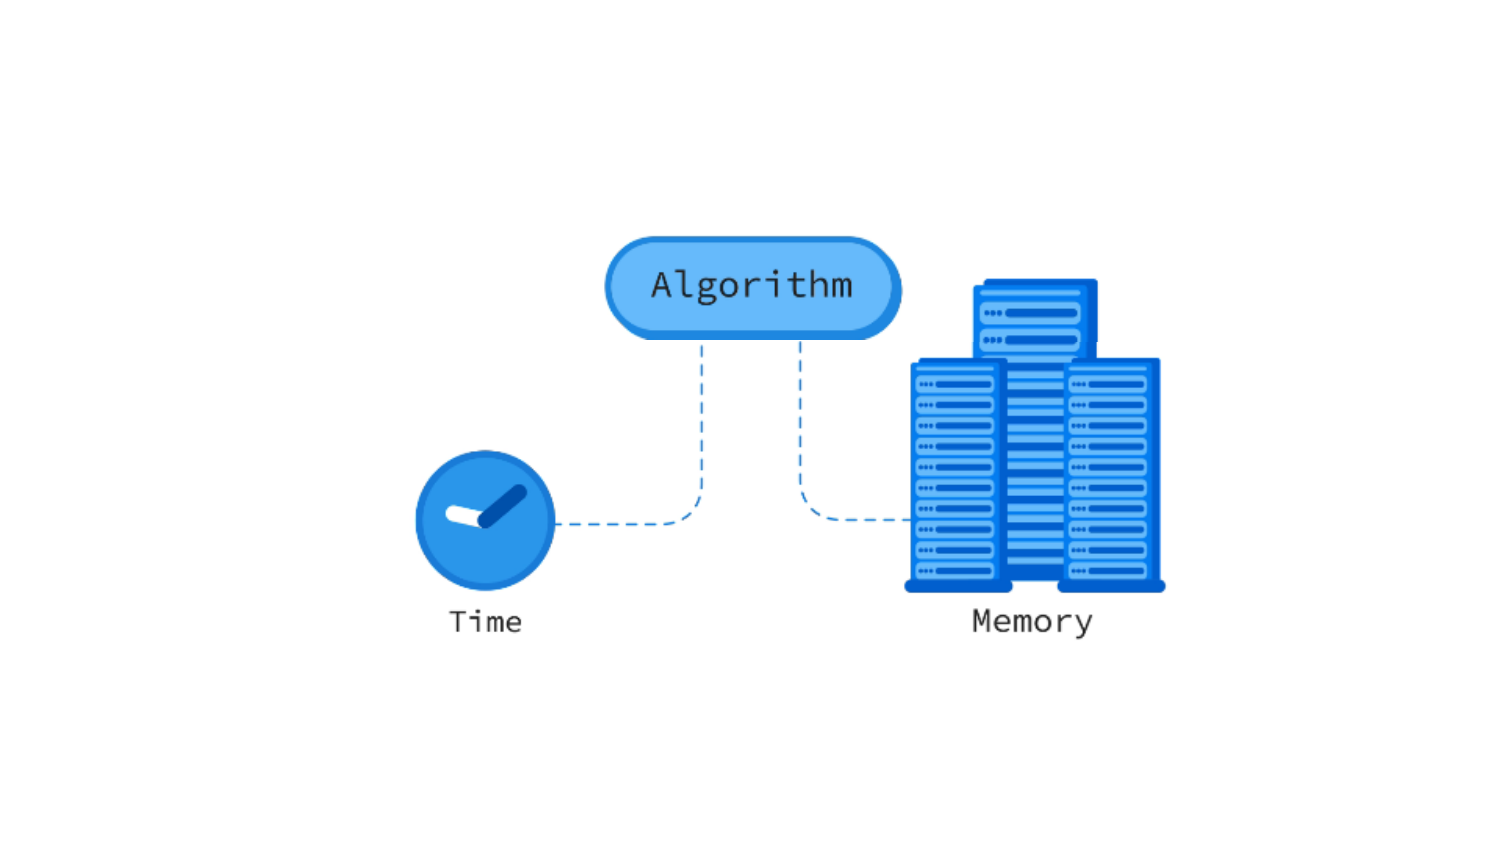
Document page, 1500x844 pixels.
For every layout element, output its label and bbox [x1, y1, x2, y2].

picture [388, 227, 912, 654]
text_box [791, 267, 1184, 652]
